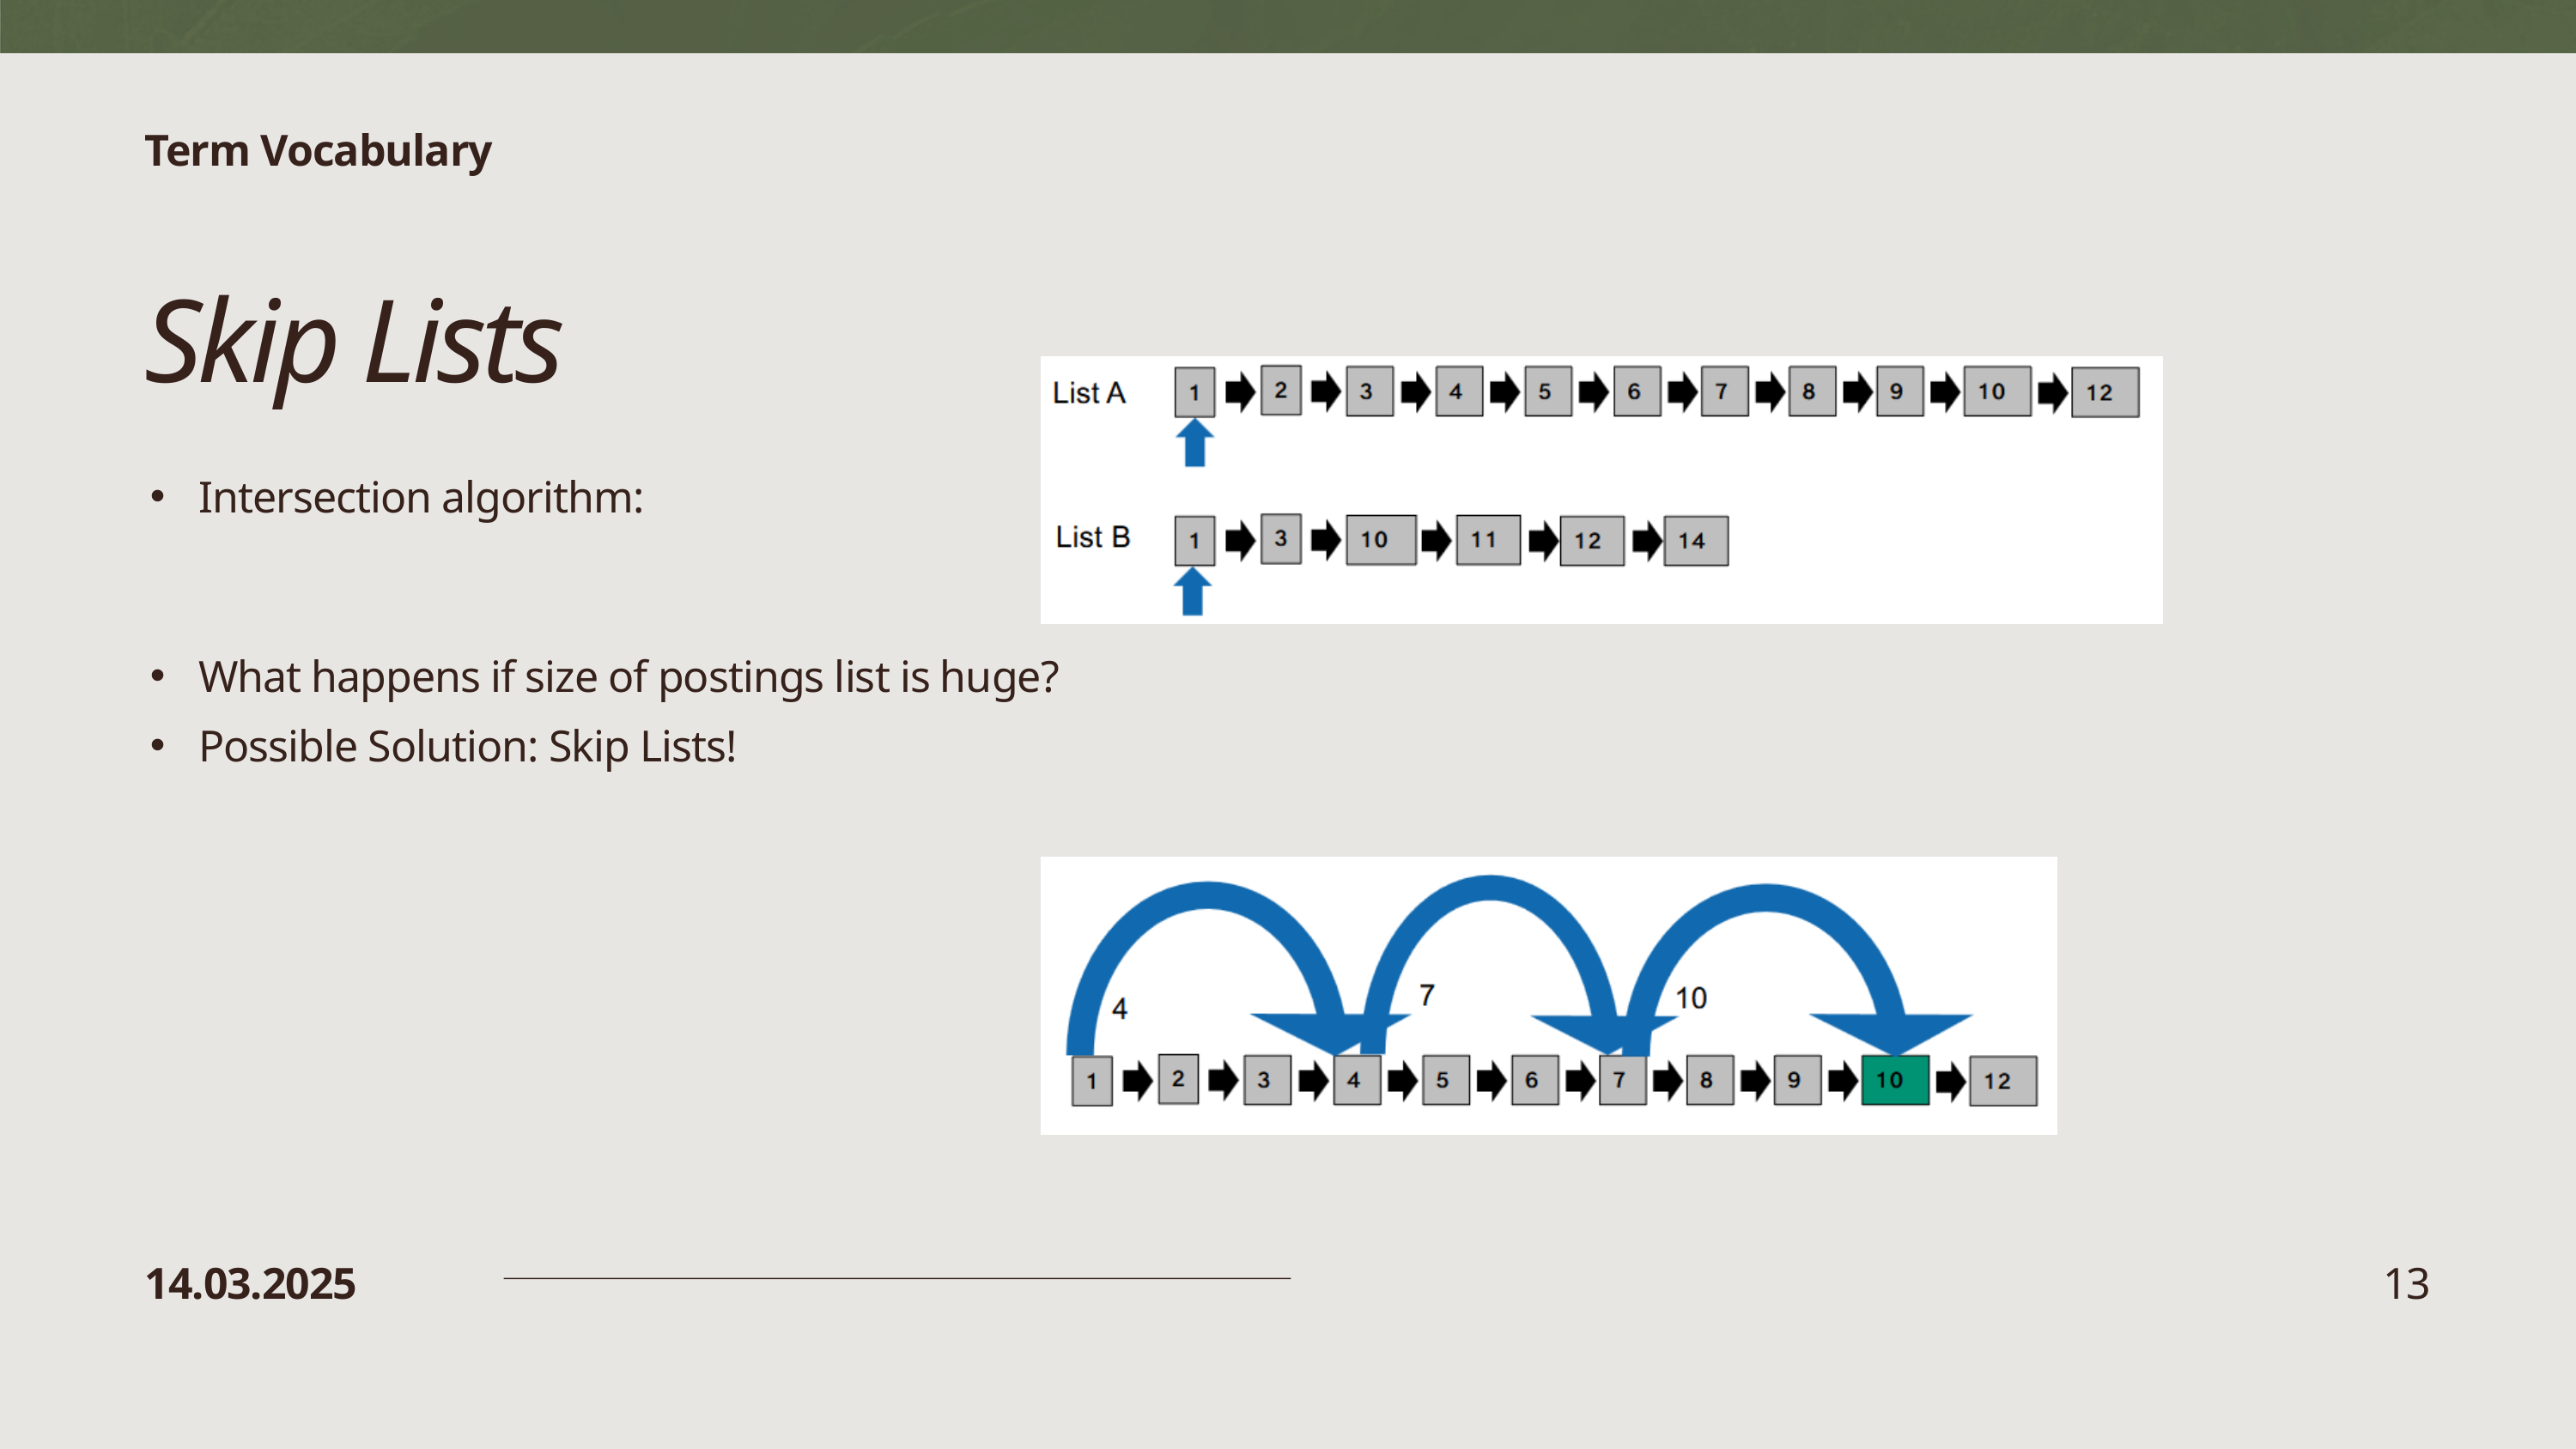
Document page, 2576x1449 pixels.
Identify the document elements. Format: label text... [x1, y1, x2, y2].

text_box 14.03.2025 [144, 1247, 504, 1308]
picture [1041, 856, 2057, 1135]
picture [1041, 355, 2164, 624]
text_box What happens if size of postings list is huge? [149, 640, 1111, 701]
text_box [0, 0, 2576, 53]
text_box Term Vocabulary [144, 114, 504, 175]
text_box Intersection algorithm: [149, 461, 1036, 522]
text_box 13 [2136, 1247, 2432, 1308]
text_box Skip Lists [144, 245, 1717, 406]
text_box Possible Solution: Skip Lists! [149, 710, 1111, 771]
